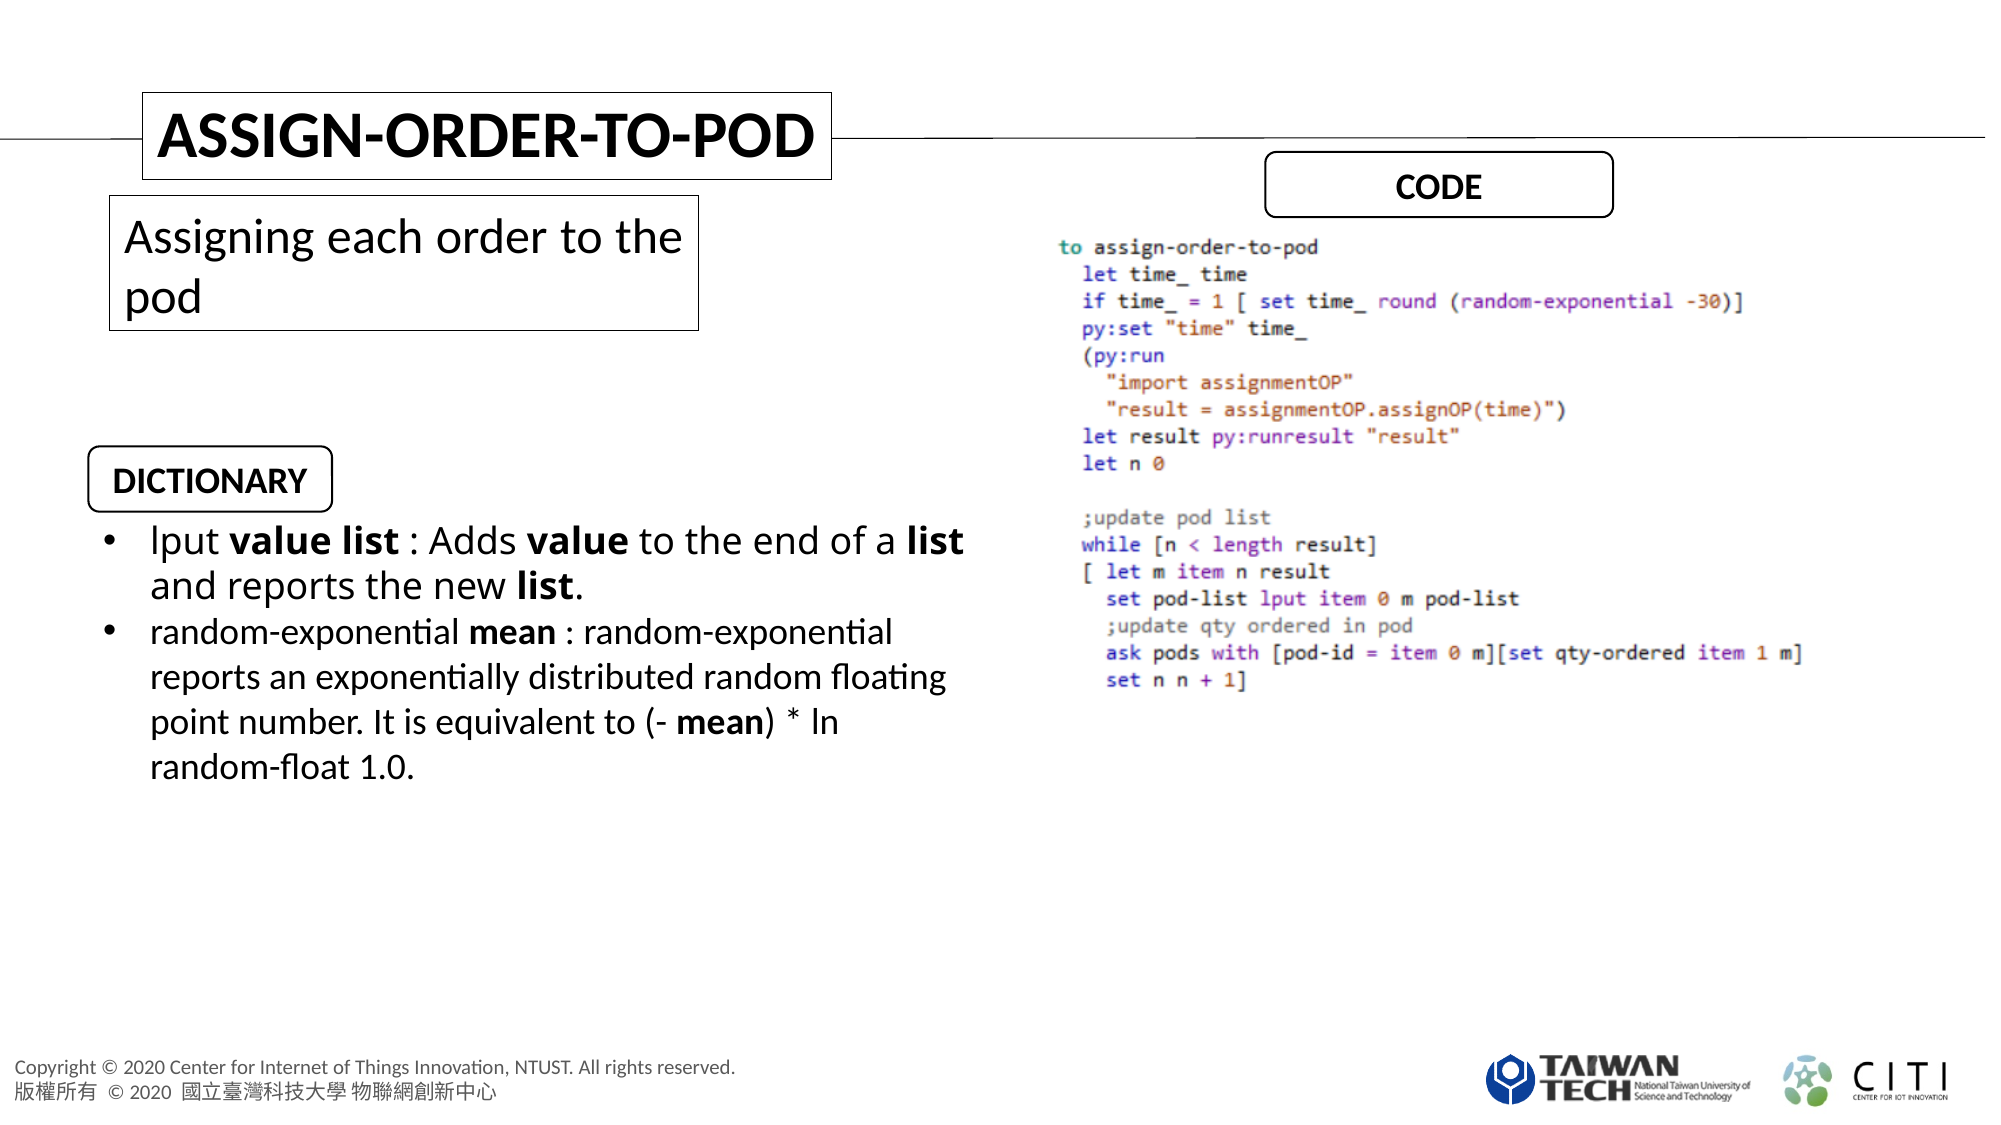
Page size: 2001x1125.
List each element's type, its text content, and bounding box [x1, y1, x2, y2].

text_box lput value list : Adds value to the end of a list and reports the new list. random-exponential mean : random-exponential reports an exponentially distributed random floating point number. It is equivalent to (- mean) * ln random-float 1.0. [88, 509, 987, 794]
text_box Assign-order-to-pod [142, 92, 832, 137]
picture [1479, 1049, 1760, 1109]
text_box Assigning each order to the pod [109, 195, 699, 331]
text_box Assign-order-to-pod [142, 140, 832, 180]
text_box CODE [1264, 150, 1615, 219]
text_box DICTIONARY [87, 445, 334, 509]
picture [1778, 1046, 1953, 1114]
picture [1052, 230, 1839, 711]
